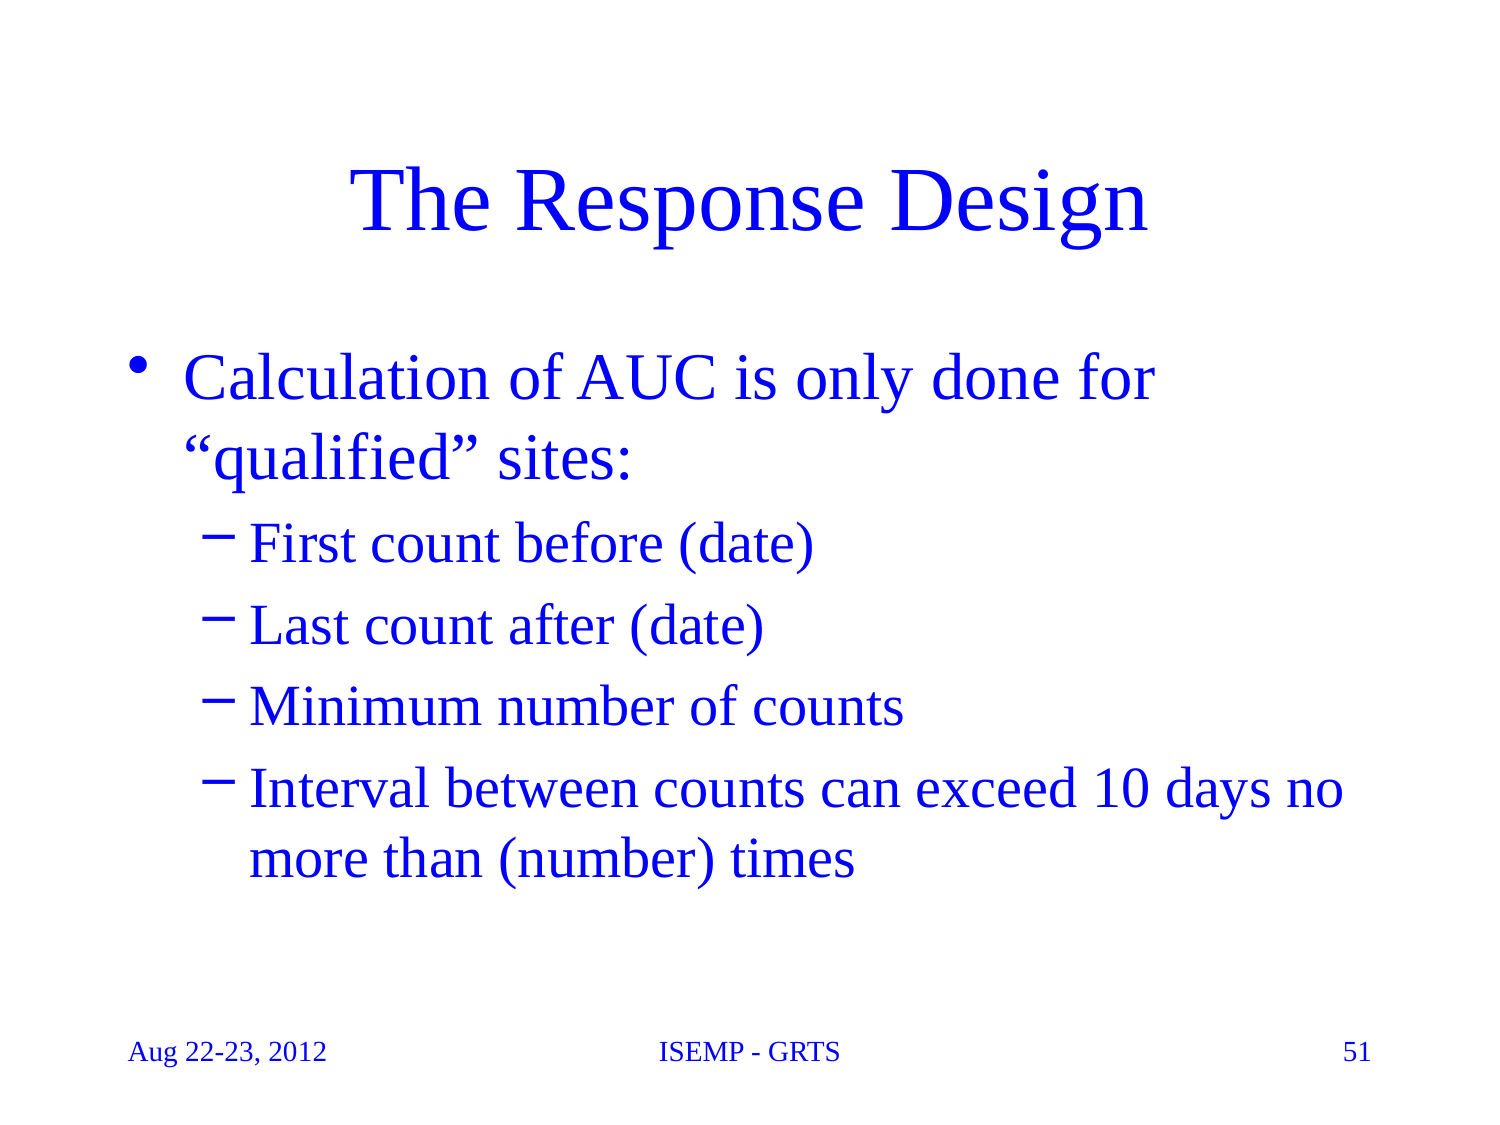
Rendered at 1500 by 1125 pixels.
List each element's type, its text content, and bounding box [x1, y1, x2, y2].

list Calculation of AUC is only done for “qualified” sites: First count before (date) Last count after (date) Minimum number of counts Interval between counts can exceed 10 days no more than (number) times [112, 324, 1388, 1001]
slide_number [112, 1024, 426, 1101]
footer ISEMP - GRTS [512, 1024, 988, 1101]
title The Response Design [112, 99, 1388, 288]
slide_number 51 [1074, 1024, 1388, 1101]
